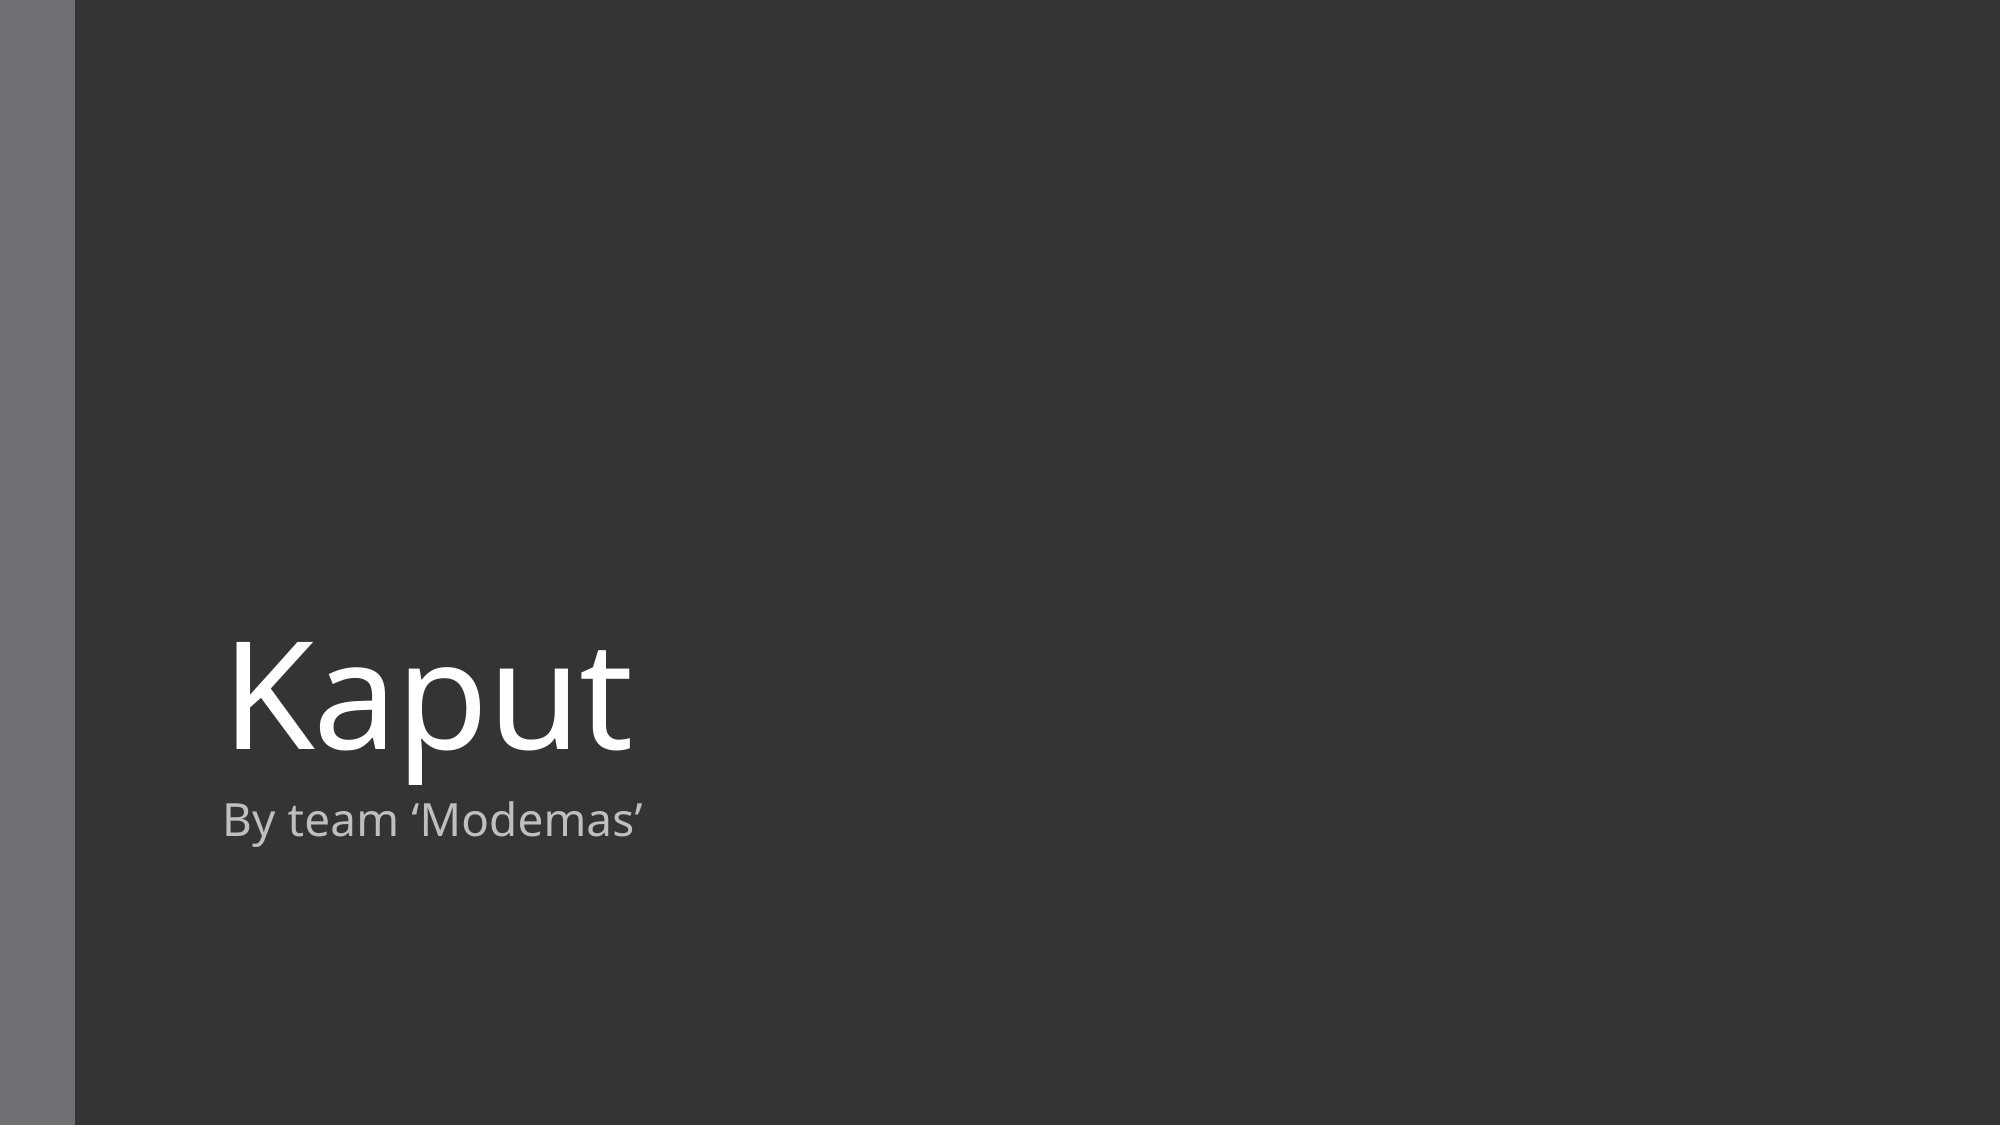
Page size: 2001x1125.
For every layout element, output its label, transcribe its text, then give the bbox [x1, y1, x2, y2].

subtitle By team ‘Modemas’ [206, 787, 1752, 1065]
title Kaput [206, 124, 1752, 787]
